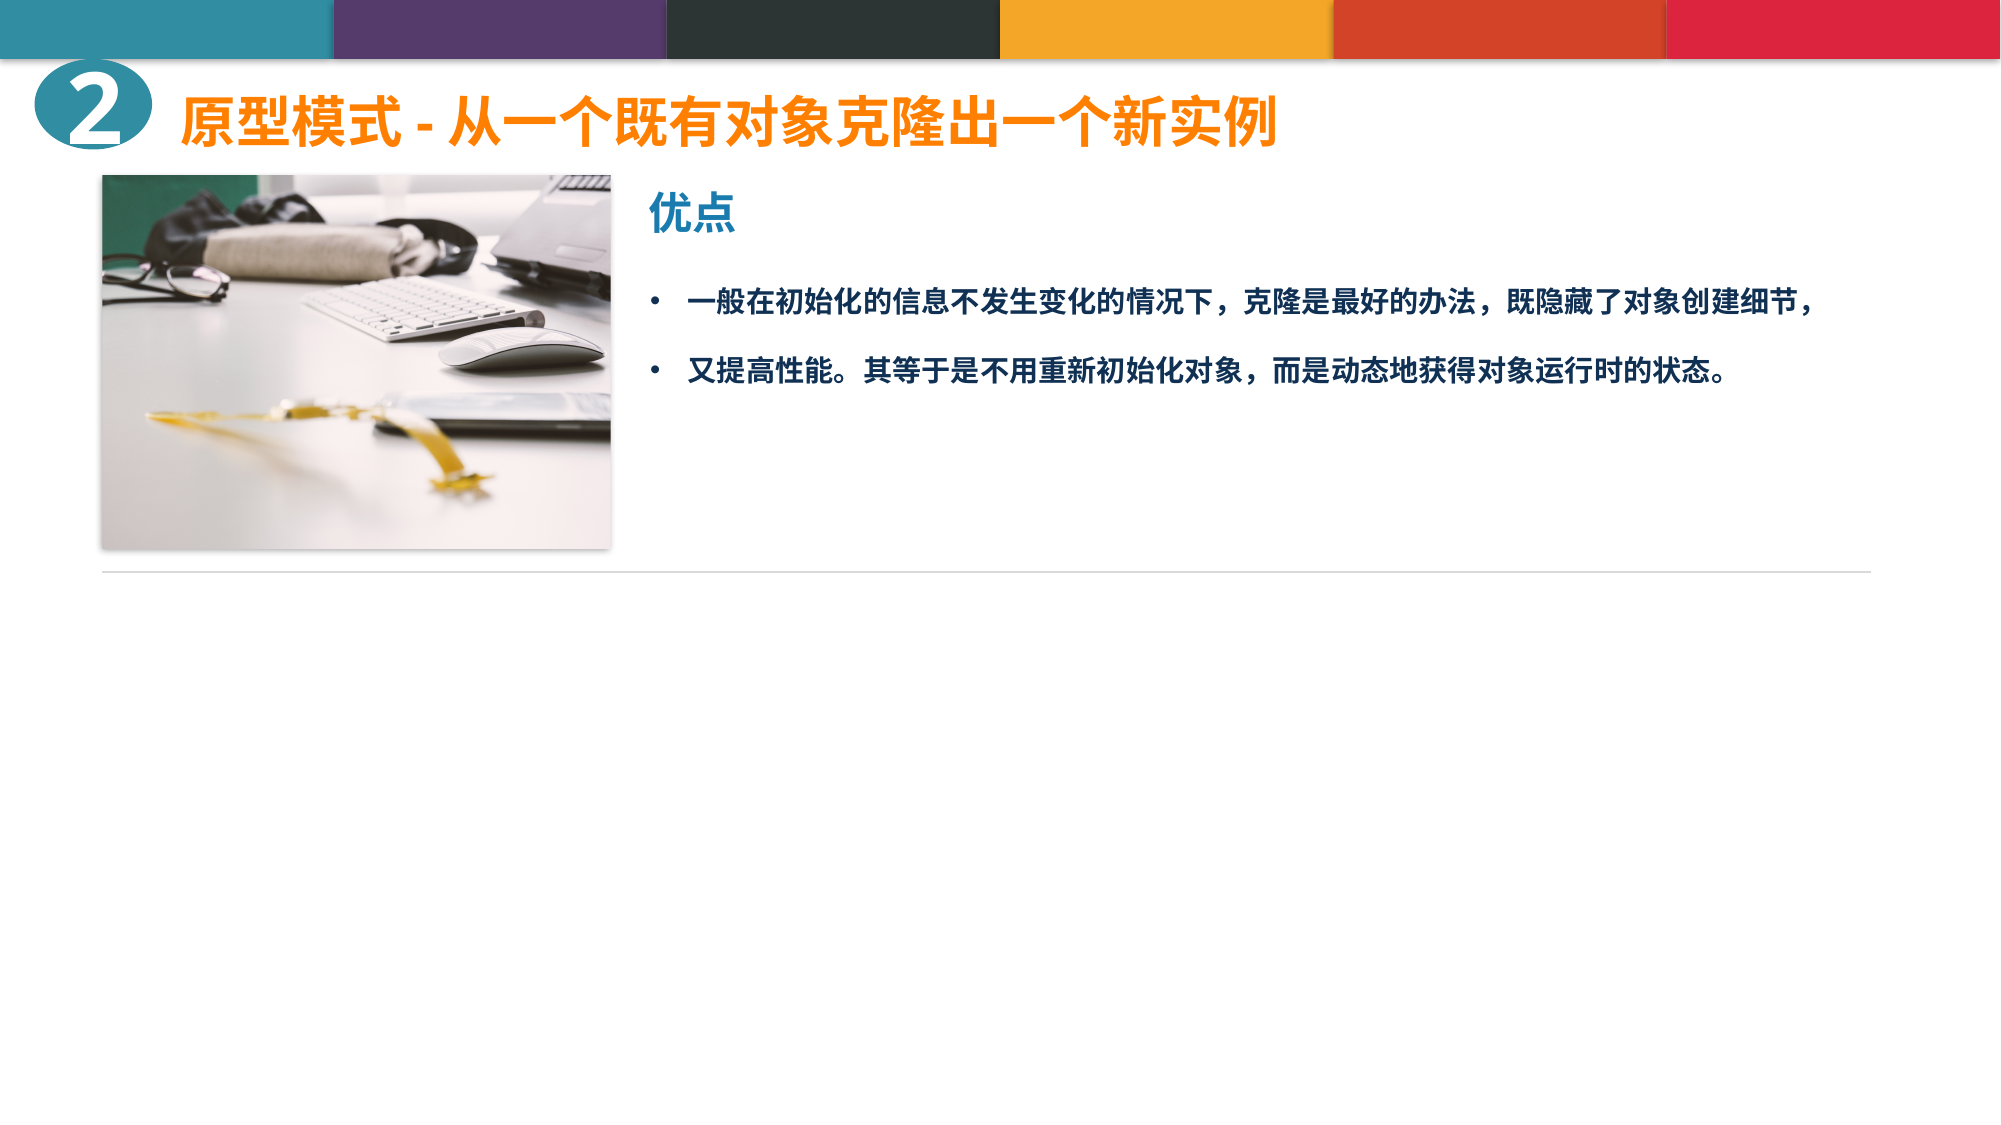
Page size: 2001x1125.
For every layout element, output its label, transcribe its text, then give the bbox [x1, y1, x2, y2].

text_box [102, 175, 611, 549]
text_box 优点 [633, 177, 1038, 246]
text_box 2 [33, 70, 153, 151]
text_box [0, 0, 2001, 60]
text_box 原型模式-从一个既有对象克隆出一个新实例 [166, 70, 1715, 161]
text_box 一般在初始化的信息不发生变化的情况下，克隆是最好的办法，既隐藏了对象创建细节， 又提高性能。其等于是不用重新初始化对象，而是动态地获得对象运行时的状态。 [633, 257, 1851, 464]
